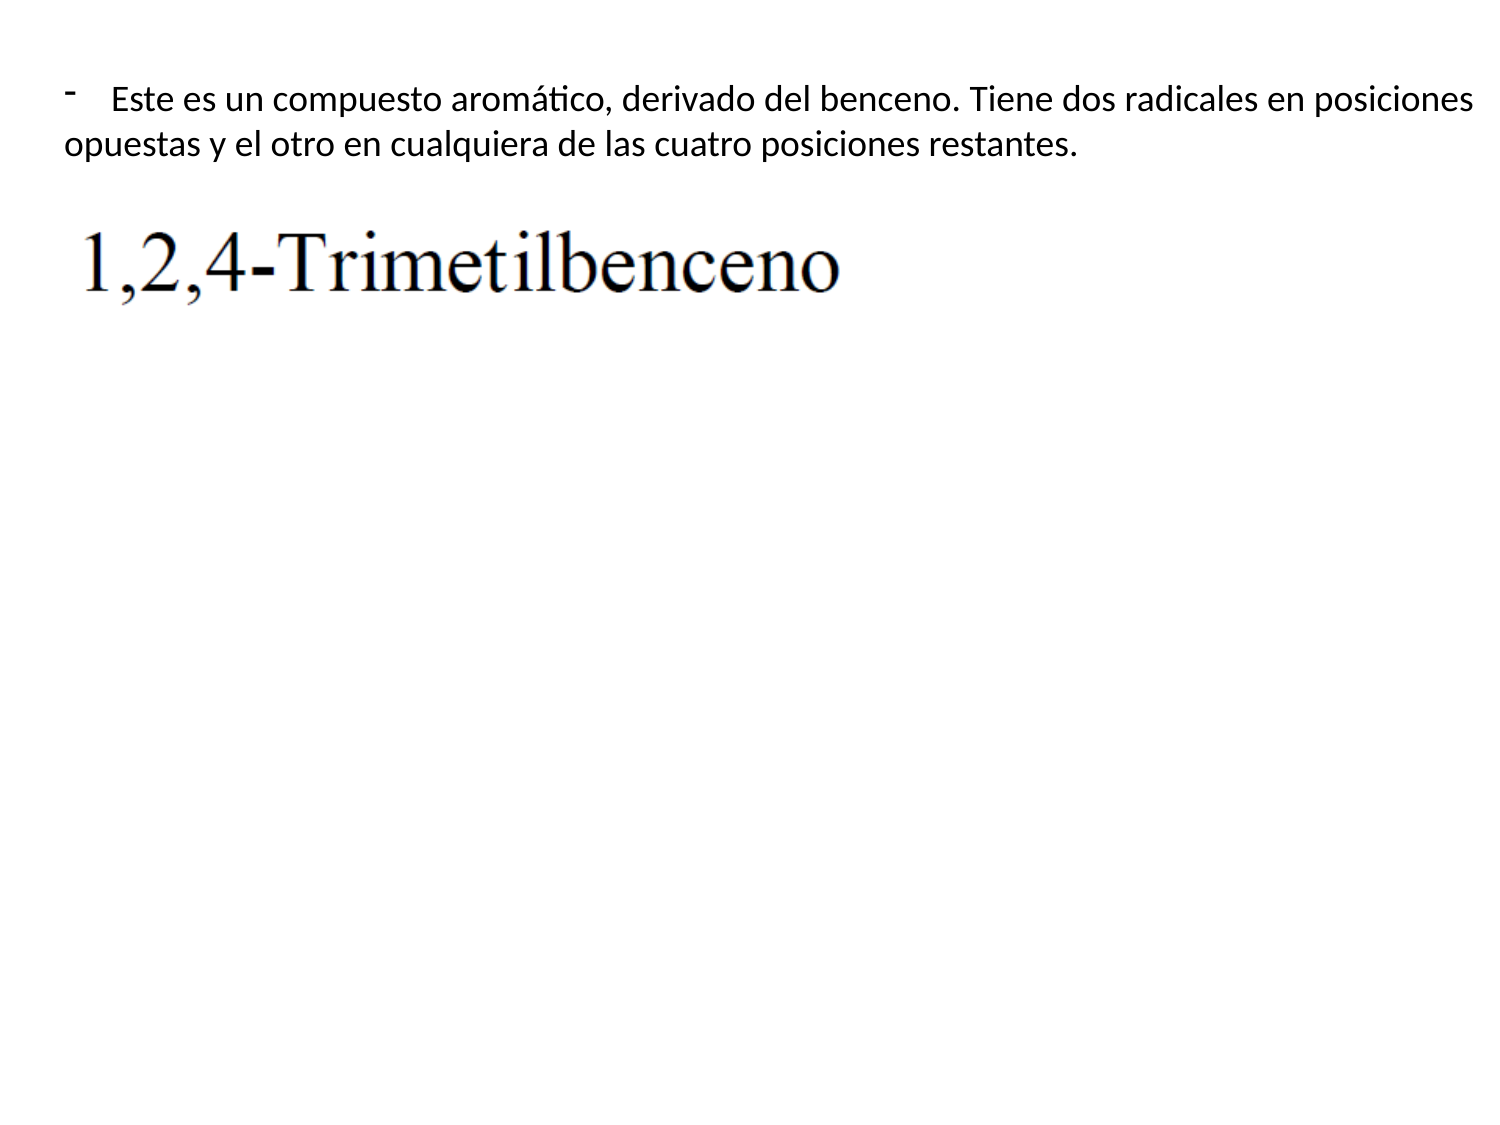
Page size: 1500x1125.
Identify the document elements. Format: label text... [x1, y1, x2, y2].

text_box Este es un compuesto aromático, derivado del benceno. Tiene dos radicales en posiciones opuestas y el otro en cualquiera de las cuatro posiciones restantes. [49, 66, 1499, 172]
picture [73, 223, 847, 307]
